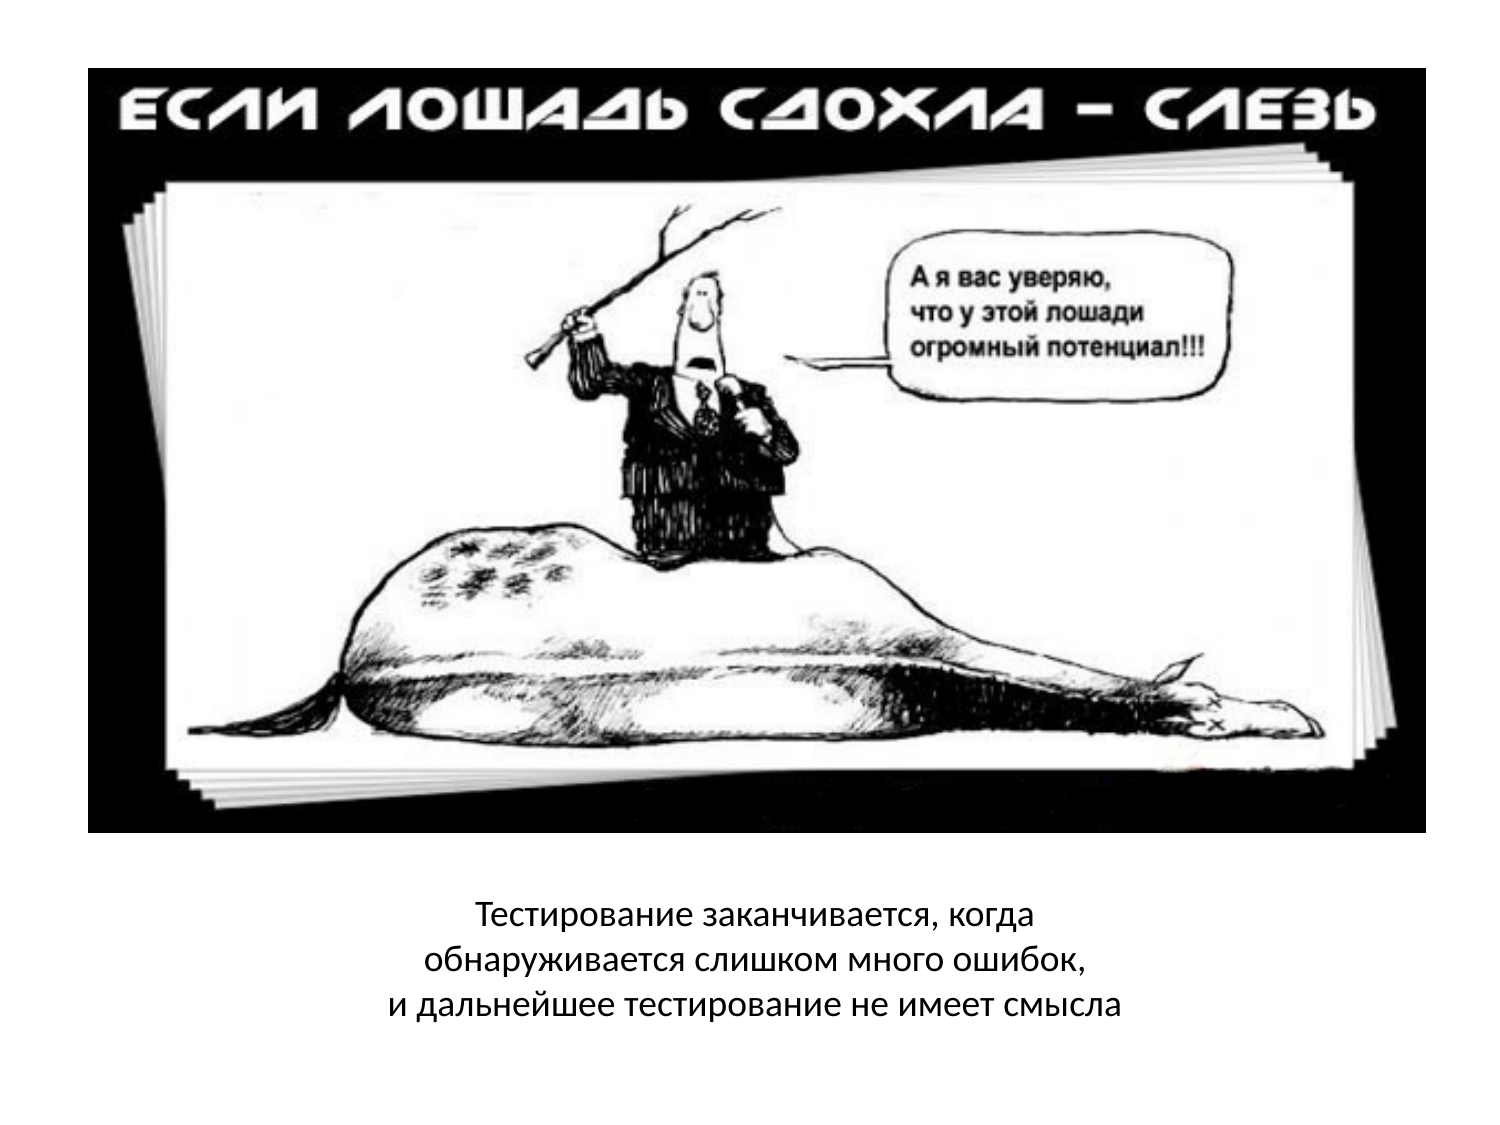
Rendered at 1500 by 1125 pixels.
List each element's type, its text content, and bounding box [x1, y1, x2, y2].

text_box Тестирование заканчивается, когда обнаруживается слишком много ошибок, и дальнейшее тестирование не имеет смысла [359, 881, 1152, 1032]
picture [88, 68, 1426, 833]
